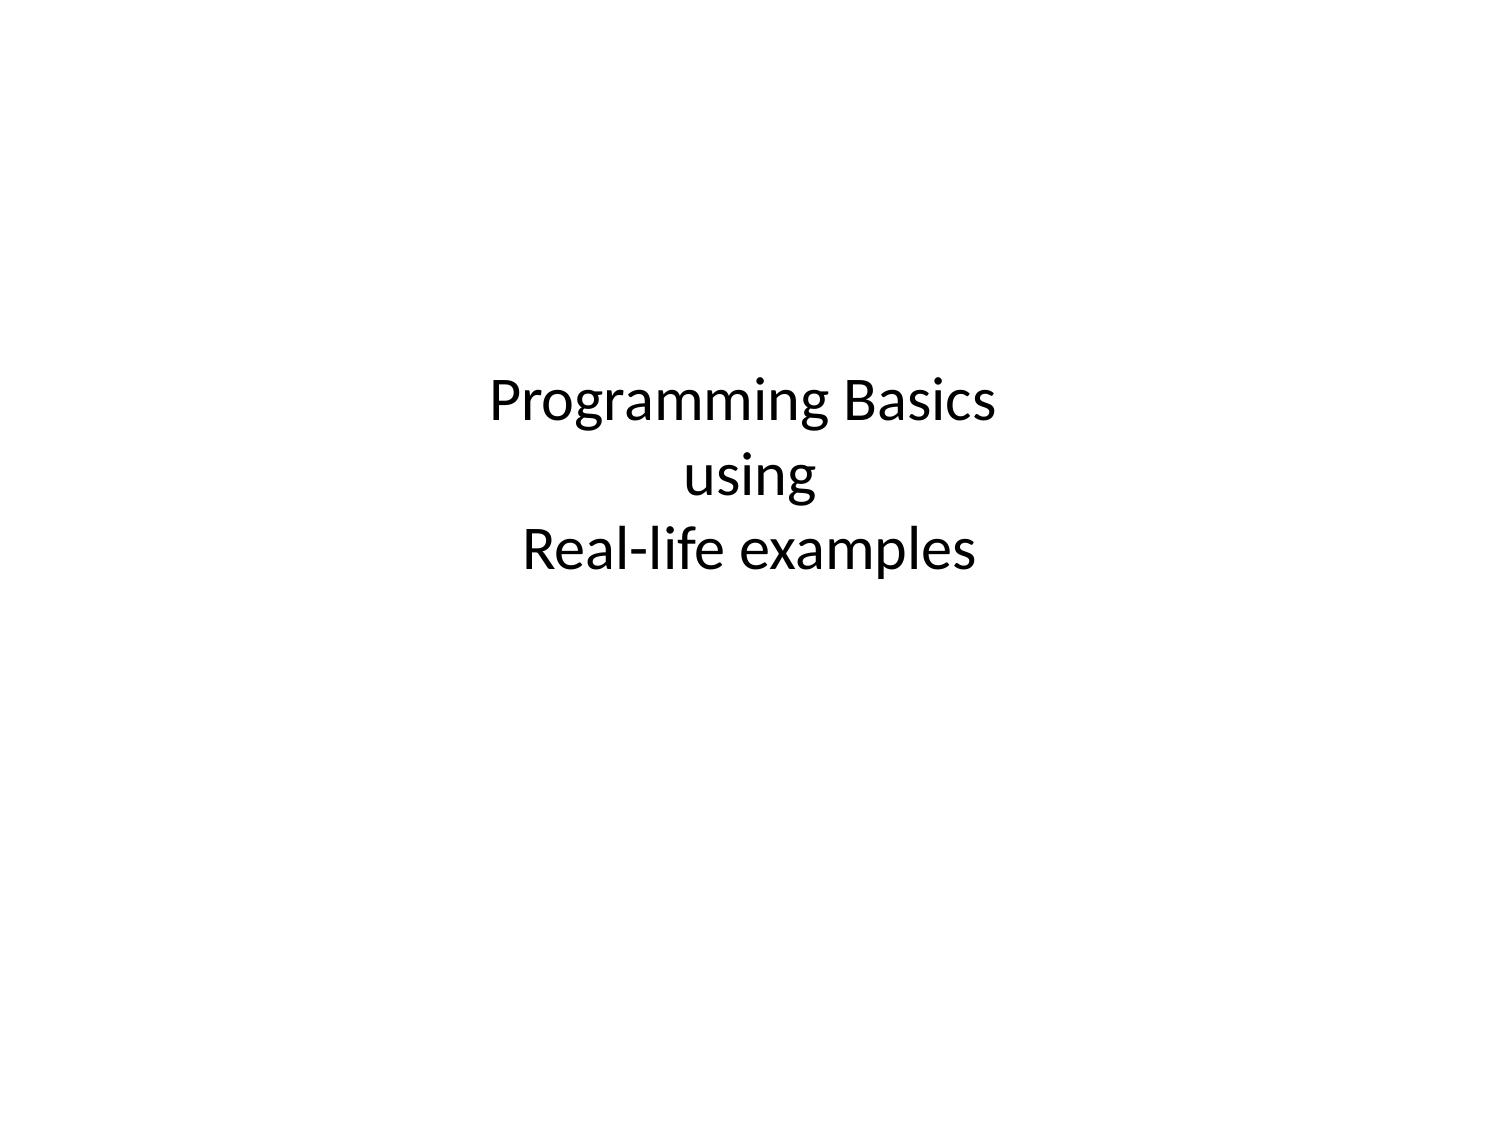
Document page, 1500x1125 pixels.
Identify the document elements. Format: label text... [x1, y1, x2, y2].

title Programming Basics using Real-life examples [112, 349, 1388, 591]
